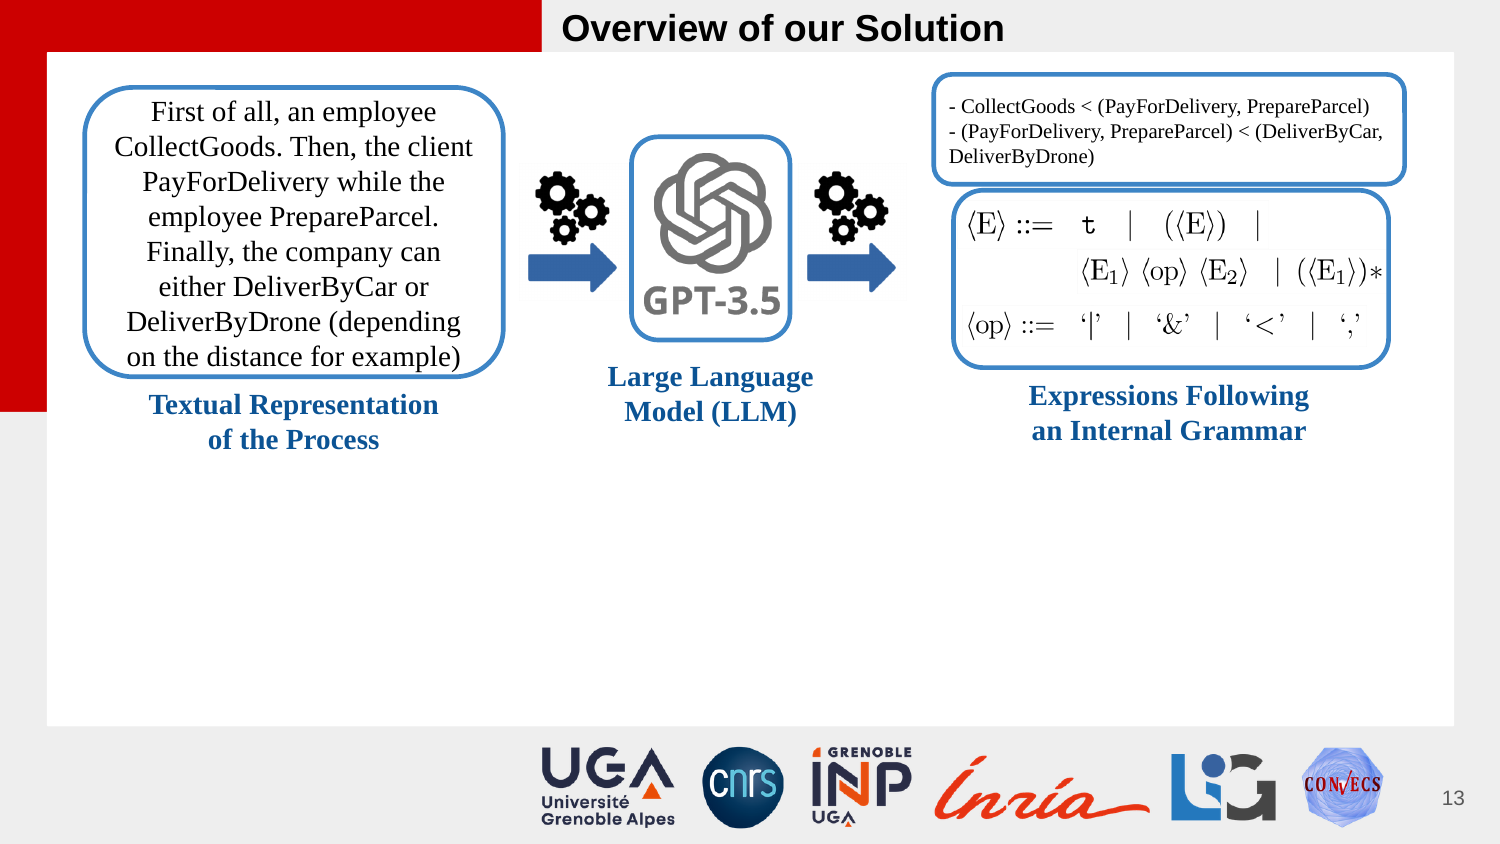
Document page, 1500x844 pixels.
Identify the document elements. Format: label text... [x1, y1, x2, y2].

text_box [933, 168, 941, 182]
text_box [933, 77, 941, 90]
text_box [644, 336, 778, 340]
text_box First of all, an employee CollectGoods. Then, the client PayForDelivery while the employee PrepareParcel. Finally, the company can either DeliverByCar or DeliverByDrone (depending on the distance for example) [84, 87, 504, 377]
text_box [958, 355, 1384, 368]
text_box [963, 190, 1379, 198]
text_box Textual Representation of the Process [26, 393, 562, 448]
picture [0, 0, 1500, 844]
text_box Expressions Following an Internal Grammar [1006, 359, 1332, 464]
slide_number ‹#› [1389, 764, 1480, 830]
text_box [933, 74, 1405, 185]
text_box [956, 199, 1389, 347]
text_box Large Language Model (LLM) [586, 340, 836, 444]
text_box Overview of our Solution [546, 0, 1441, 55]
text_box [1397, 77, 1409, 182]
